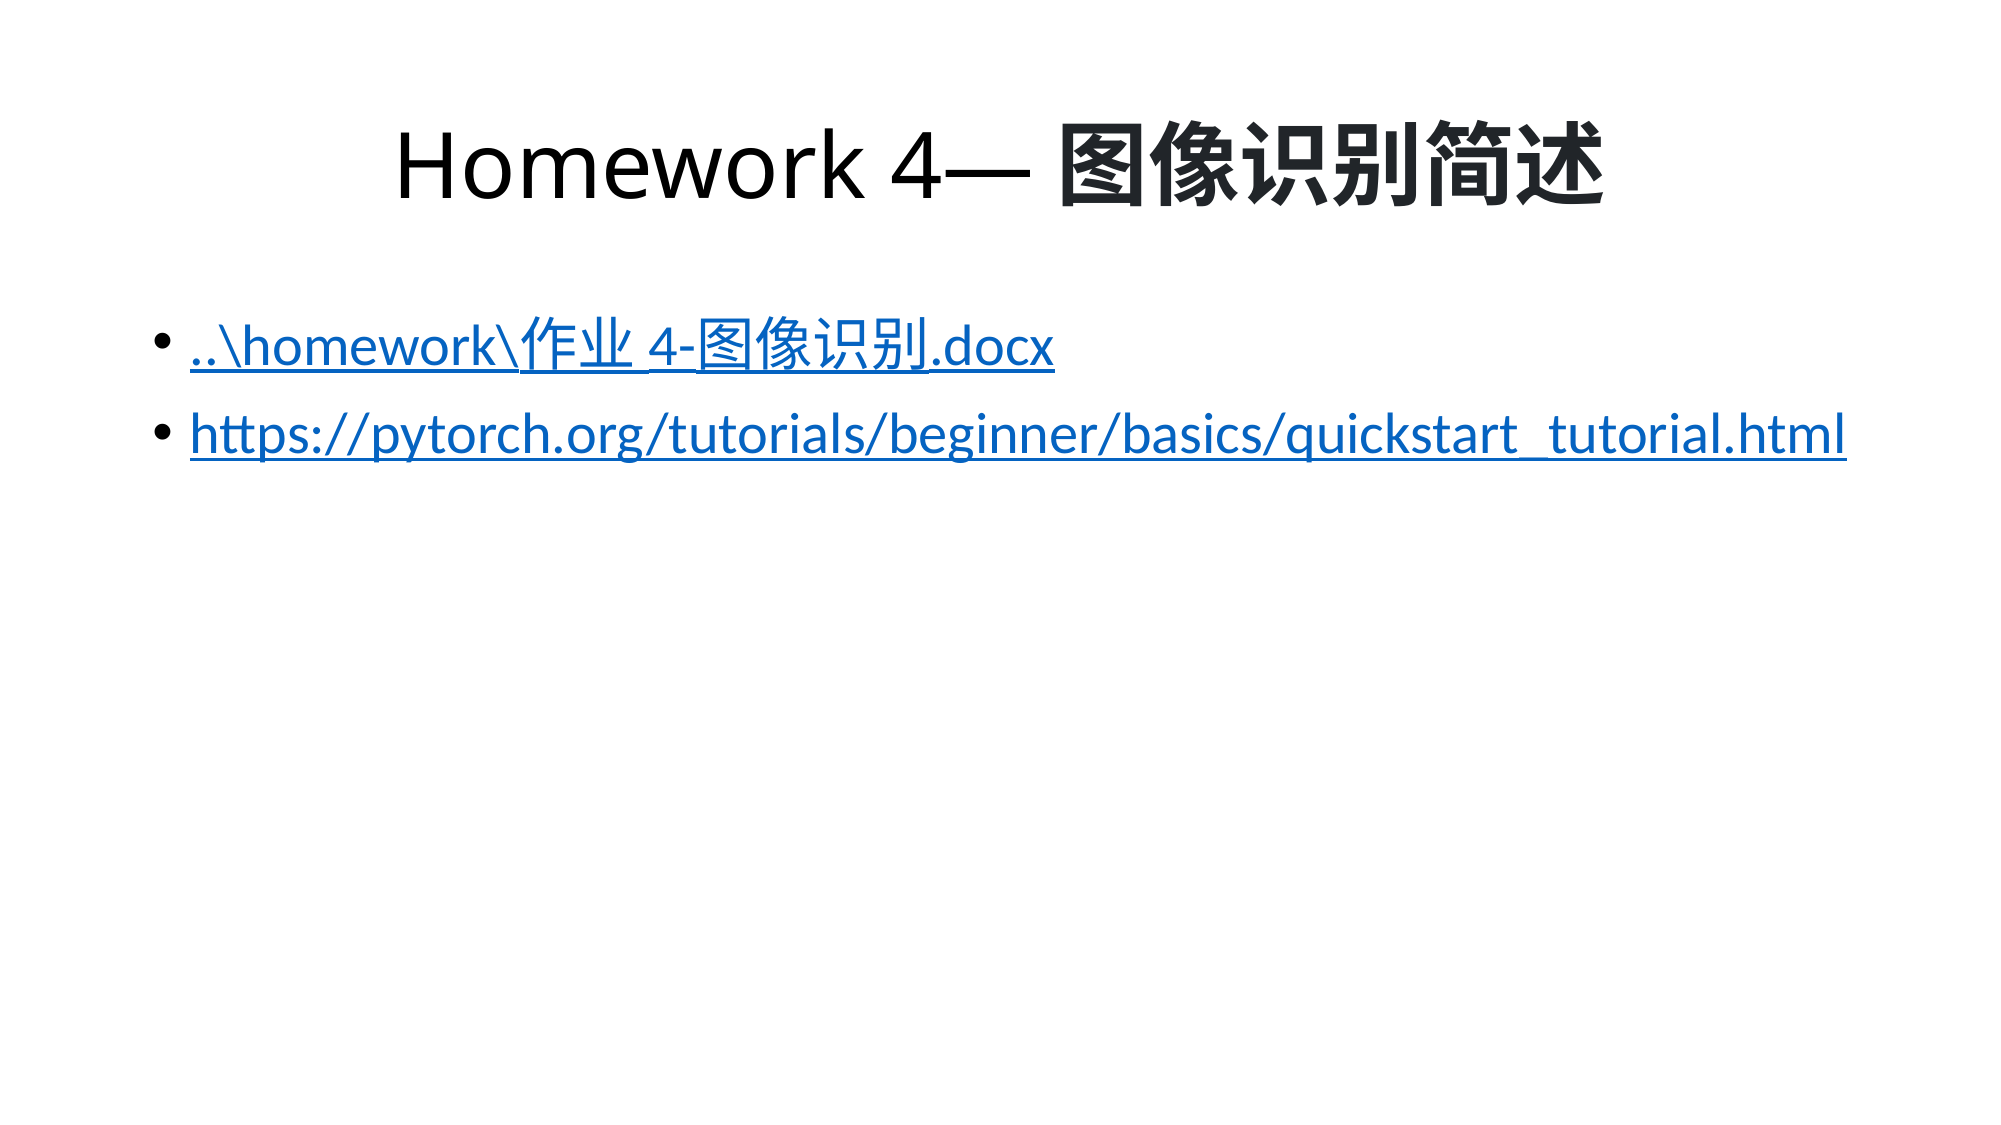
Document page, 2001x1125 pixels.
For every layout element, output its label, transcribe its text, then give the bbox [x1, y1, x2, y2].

list ..\homework\作业 4-图像识别.docx https://pytorch.org/tutorials/beginner/basics/quickstart_tutorial.html [137, 299, 1863, 1014]
title Homework 4—图像识别简述 [137, 59, 1863, 278]
